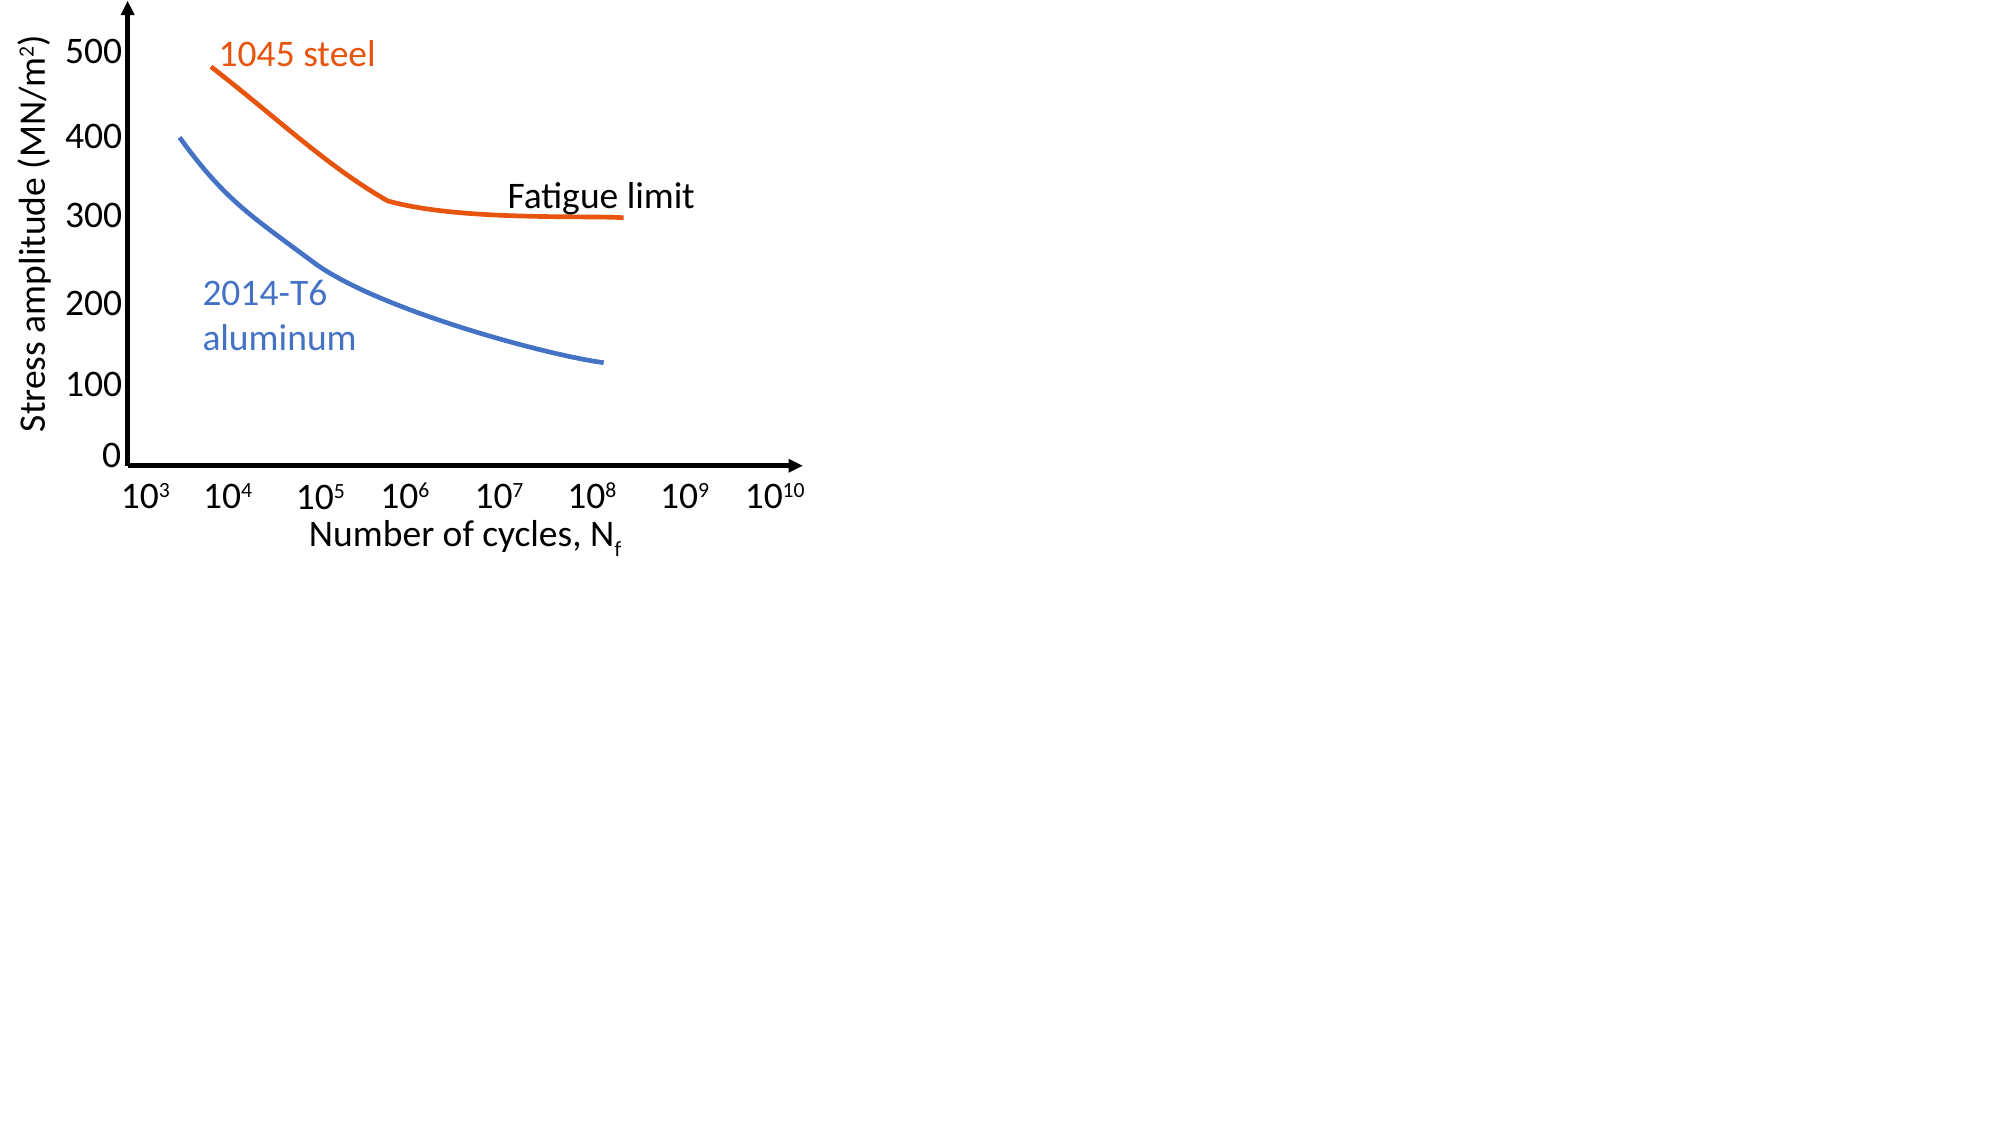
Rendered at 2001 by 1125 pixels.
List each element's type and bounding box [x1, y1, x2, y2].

text_box [0, 0, 833, 563]
